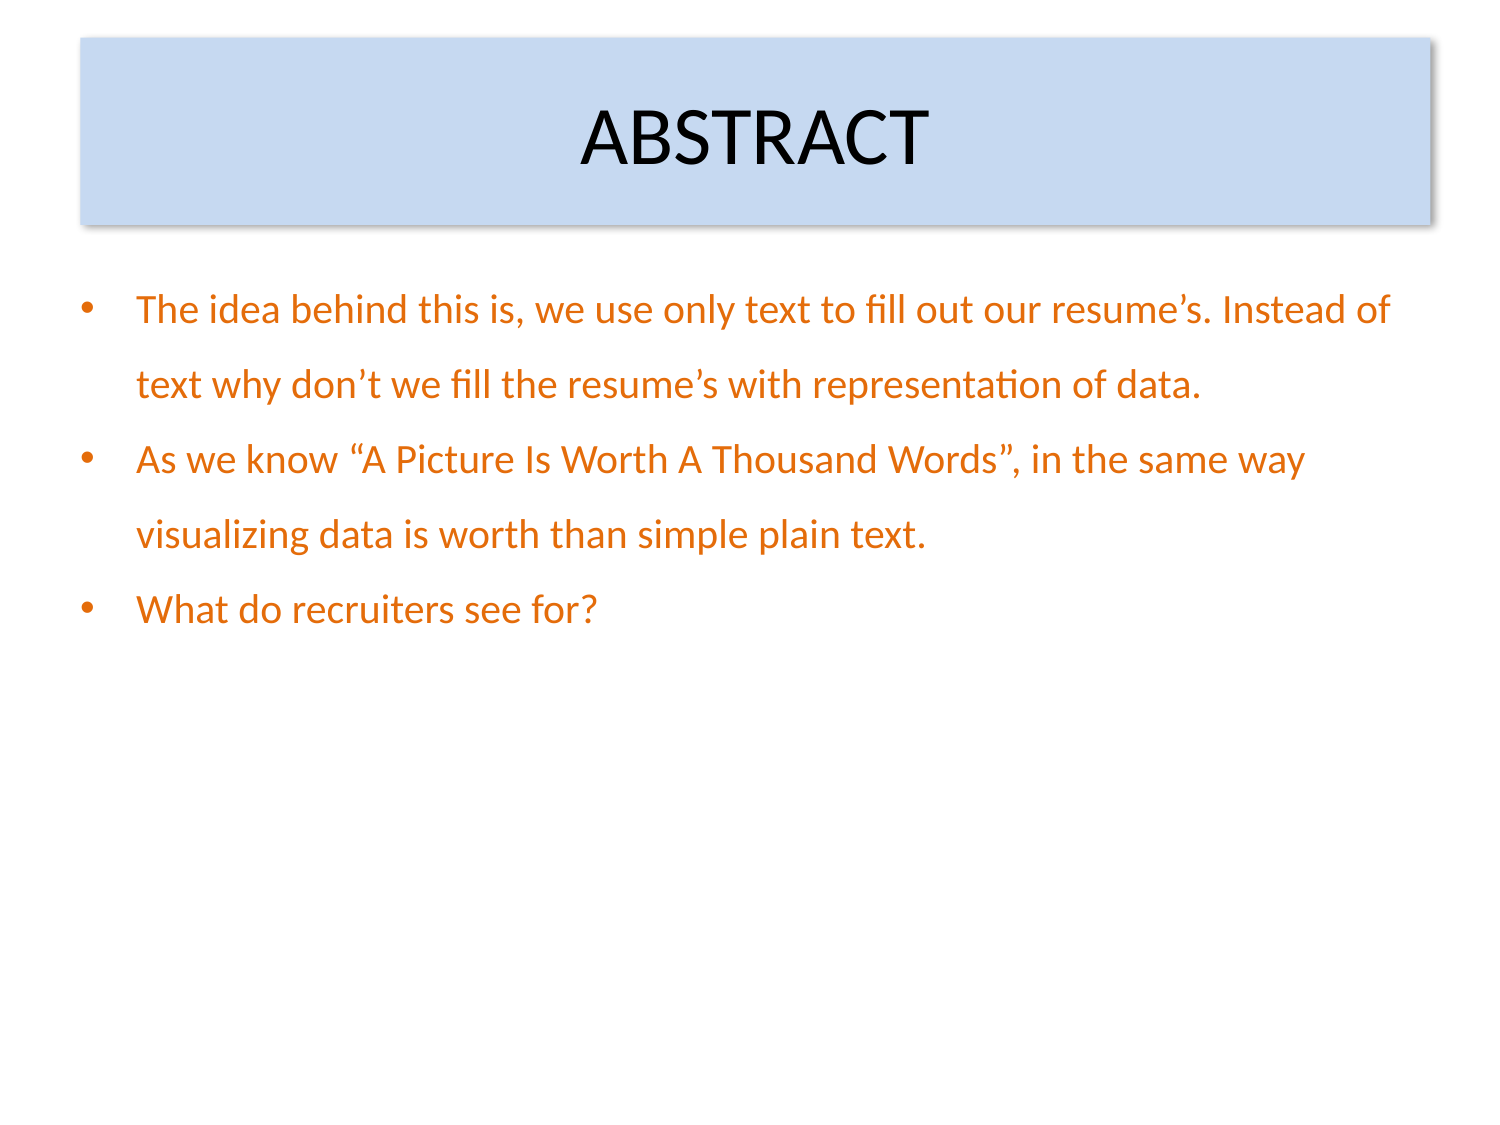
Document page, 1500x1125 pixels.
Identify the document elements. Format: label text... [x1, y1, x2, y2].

text_box The idea behind this is, we use only text to fill out our resume’s. Instead of text why don’t we fill the resume’s with representation of data. As we know “A Picture Is Worth A Thousand Words”, in the same way visualizing data is worth than simple plain text. What do recruiters see for? [65, 249, 1478, 715]
title Overview Of BitTorrent [75, 45, 83, 233]
text_box ABSTRACT [80, 37, 1431, 225]
